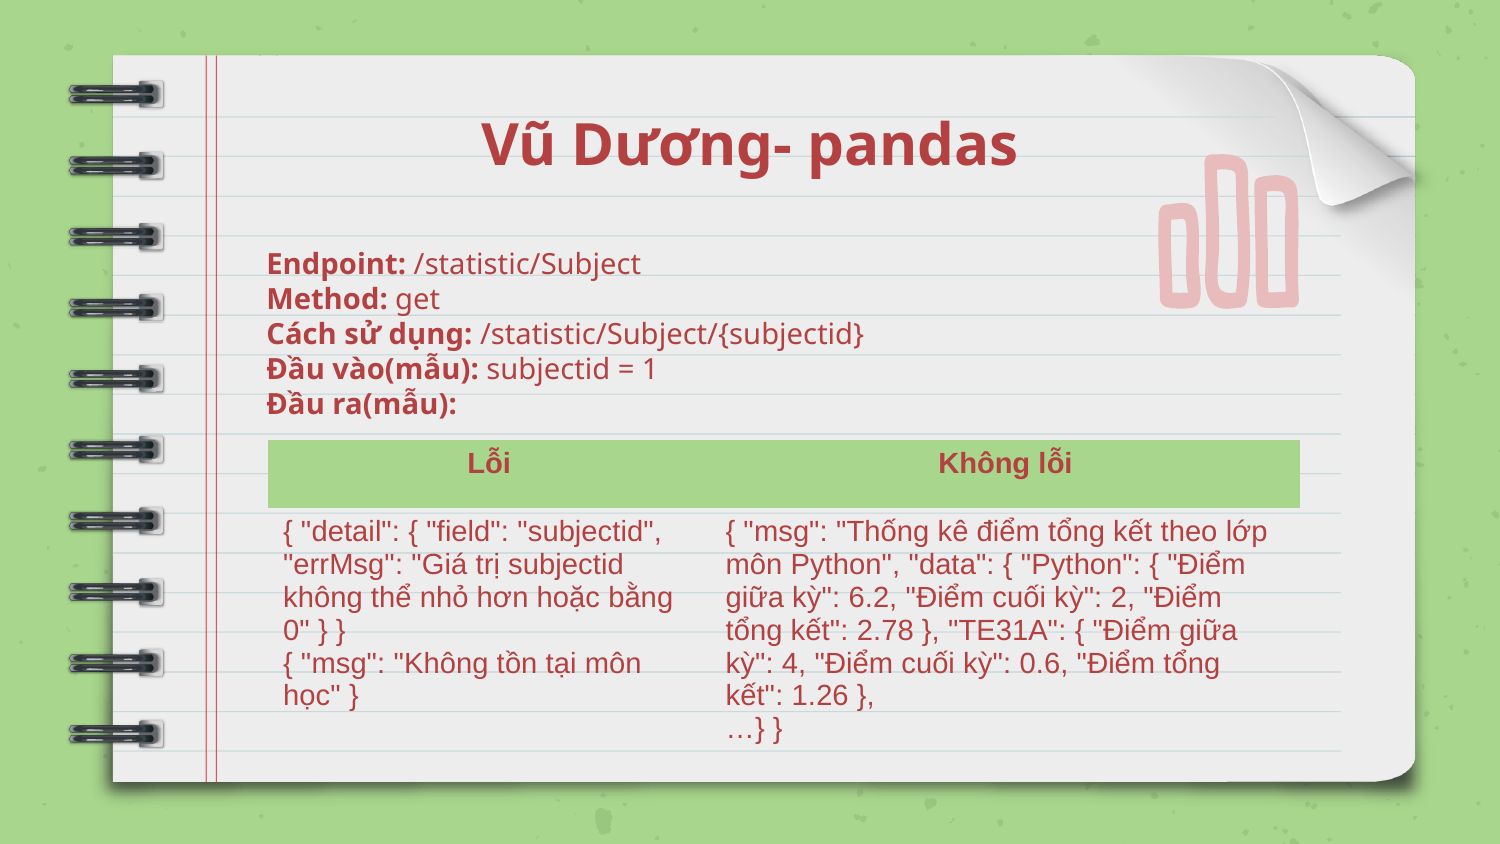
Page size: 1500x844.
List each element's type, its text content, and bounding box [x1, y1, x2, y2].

title Vũ Dương- pandas [378, 105, 1122, 203]
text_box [1156, 153, 1301, 310]
text_box Endpoint: /statistic/Subject Method: get Cách sử dụng: /statistic/Subject/{subjectid} Đầu vào(mẫu): subjectid = 1 Đầu ra(mẫu): [251, 230, 1396, 442]
table_cell { "msg": "Thống kê điểm tổng kết theo lớp môn Python", "data": { "Python": { "Điểm giữa kỳ": 6.2, "Điểm cuối kỳ": 2, "Điểm tổng kết": 2.78 }, "TE31A": { "Điểm giữa kỳ": 4, "Điểm cuối kỳ": 0.6, "Điểm tổng kết": 1.26 }, …} } [711, 508, 1300, 785]
table_header Không lỗi [711, 442, 1300, 508]
table_cell { "detail": { "field": "subjectid", "errMsg": "Giá trị subjectid không thể nhỏ hơn hoặc bằng 0" } } { "msg": "Không tồn tại môn học" } [268, 508, 711, 785]
table_header Lỗi [268, 442, 711, 508]
picture [63, 22, 1437, 822]
